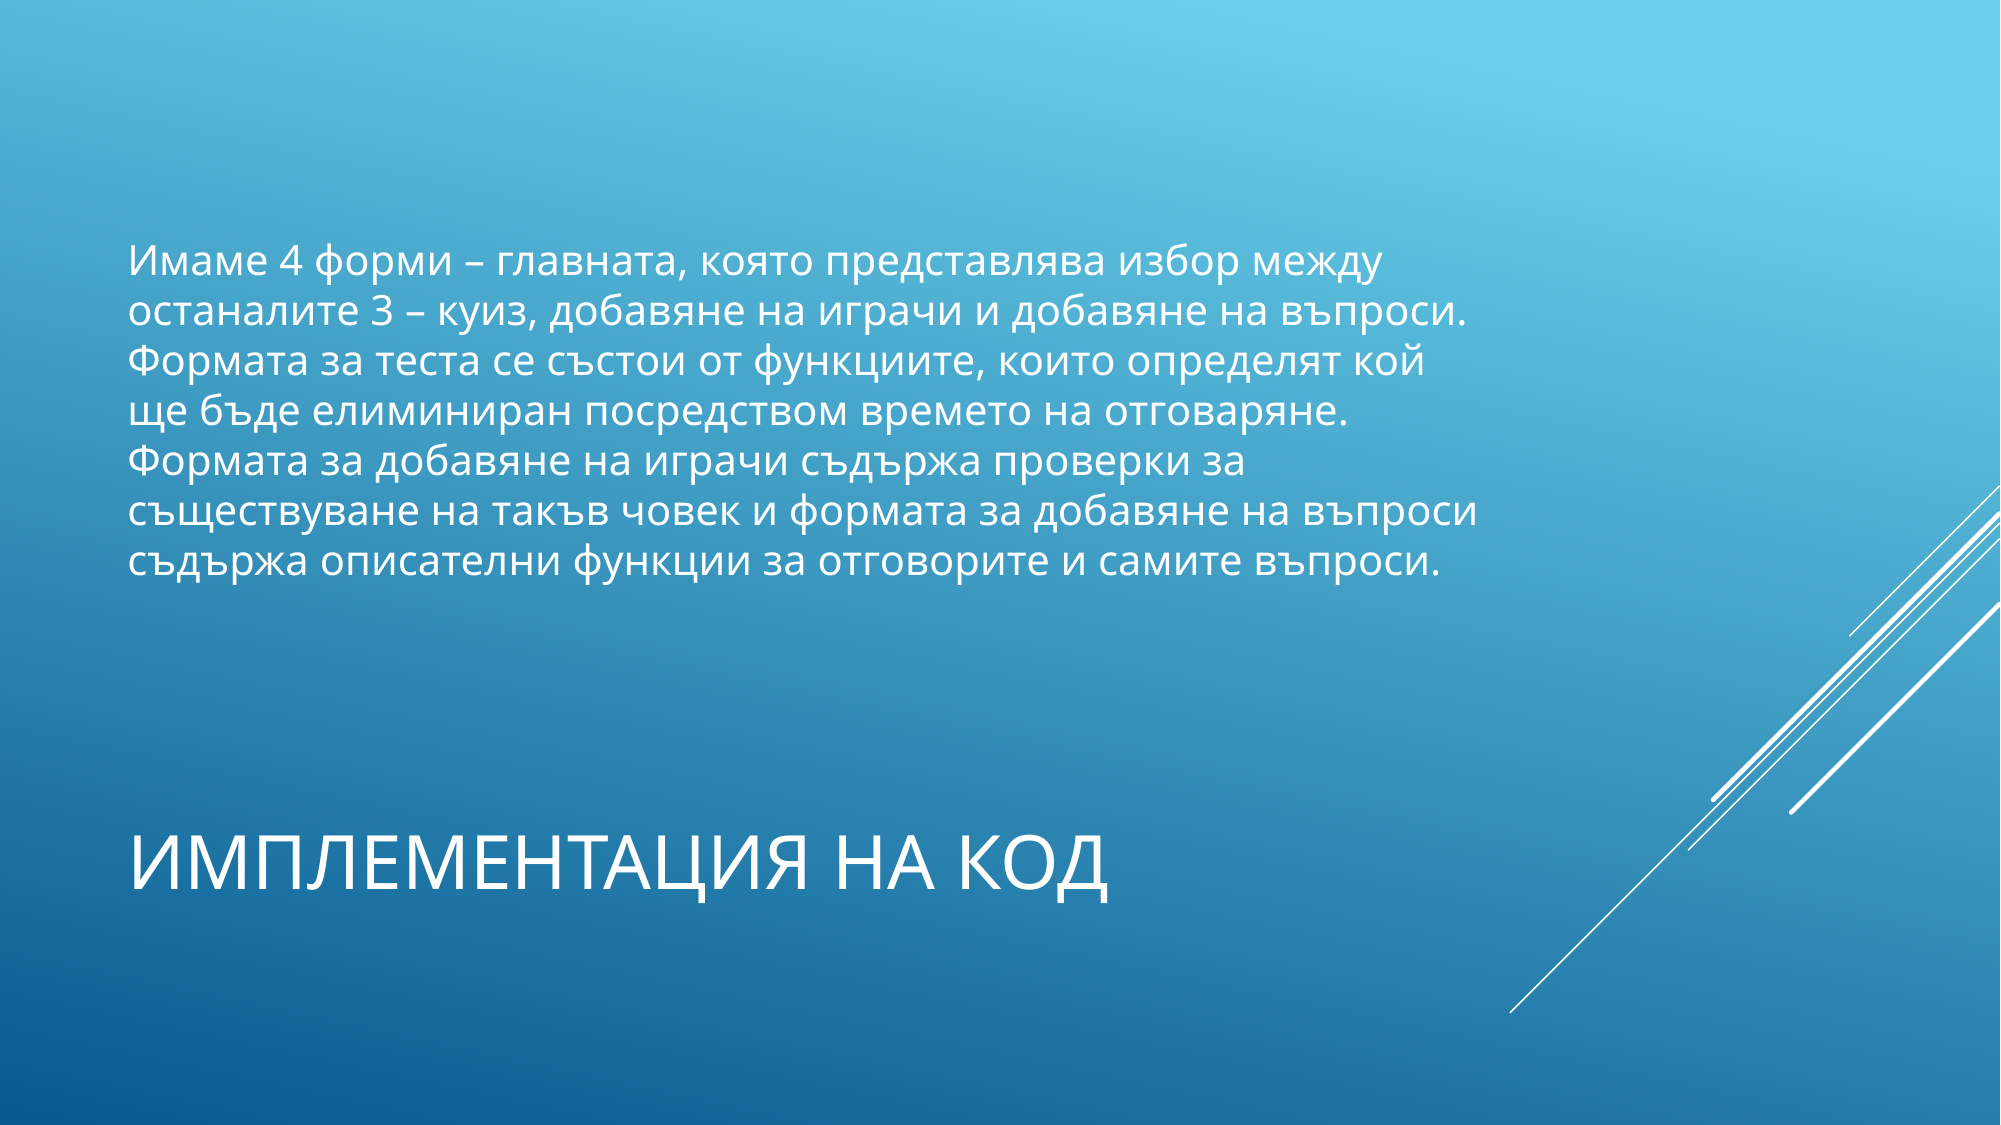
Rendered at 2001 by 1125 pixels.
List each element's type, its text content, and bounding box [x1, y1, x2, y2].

list Имаме 4 форми – главната, която представлява избор между останалите 3 – куиз, добавяне на играчи и добавяне на въпроси. Формата за теста се състои от функциите, които определят кой ще бъде елиминиран посредством времето на отговаряне. Формата за добавяне на играчи съдържа проверки за съществуване на такъв човек и формата за добавяне на въпроси съдържа описателни функции за отговорите и самите въпроси. [112, 112, 1513, 706]
title Имплементация на код [112, 736, 1513, 984]
